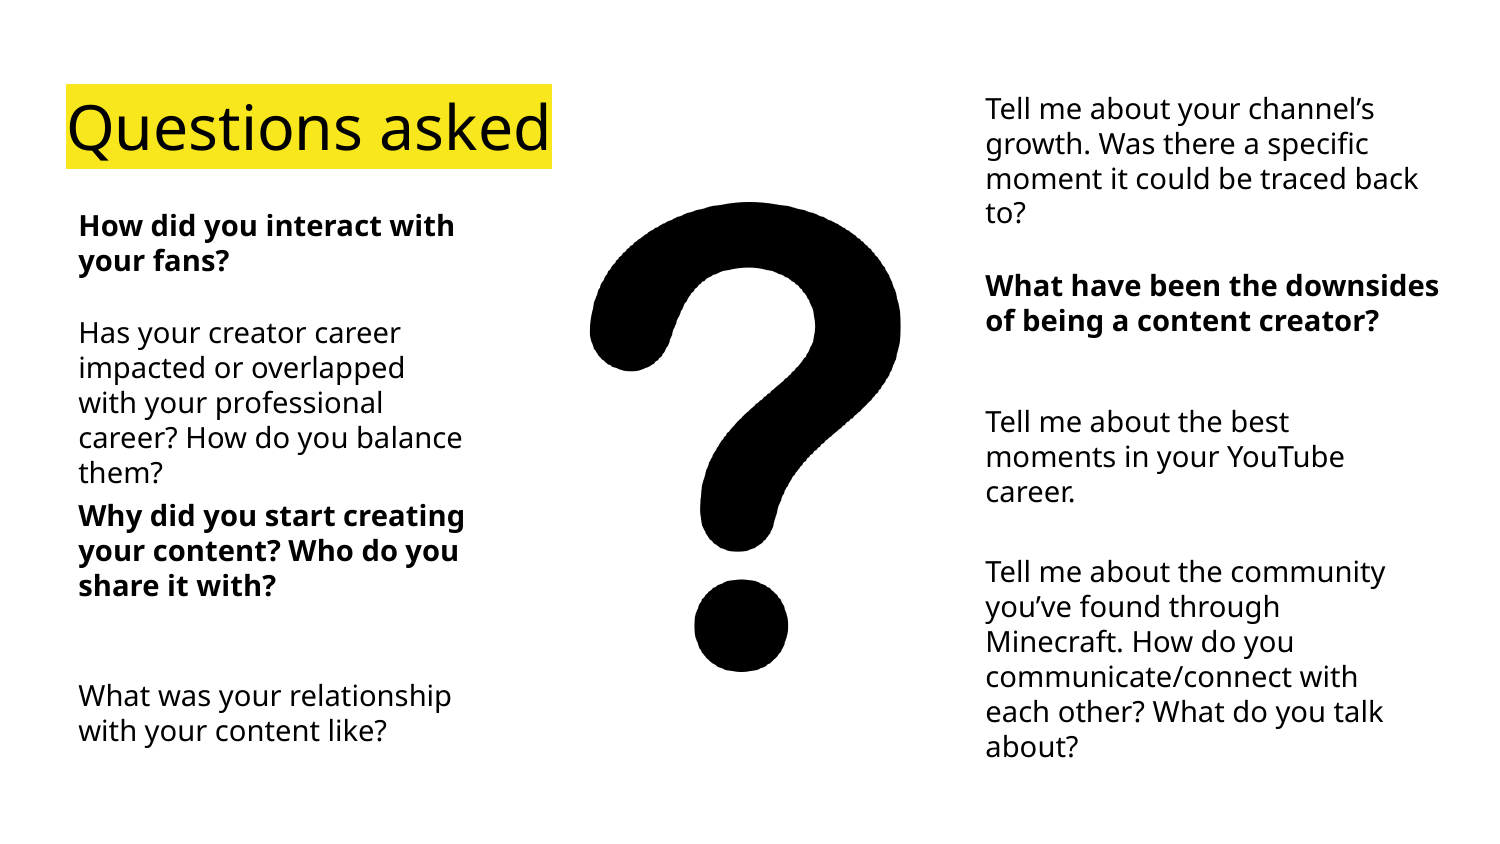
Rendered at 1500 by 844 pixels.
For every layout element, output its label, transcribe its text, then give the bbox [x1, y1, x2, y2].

text_box Has your creator career impacted or overlapped with your professional career? How do you balance them? [63, 299, 466, 424]
text_box What have been the downsides of being a content creator? [1022, 251, 1465, 376]
text_box Tell me about the community you’ve found through Minecraft. How do you communicate/connect with each other? What do you talk about? [1022, 538, 1421, 676]
text_box Tell me about the best moments in your YouTube career. [1022, 388, 1421, 526]
text_box Tell me about your channel’s growth. Was there a specific moment it could be traced back to? [970, 75, 1451, 251]
title Questions asked [51, 72, 1449, 167]
text_box How did you interact with your fans? [63, 192, 524, 299]
text_box What was your relationship with your content like? [63, 662, 504, 800]
picture [471, 202, 1019, 750]
text_box Why did you start creating your content? Who do you share it with? [63, 482, 466, 648]
